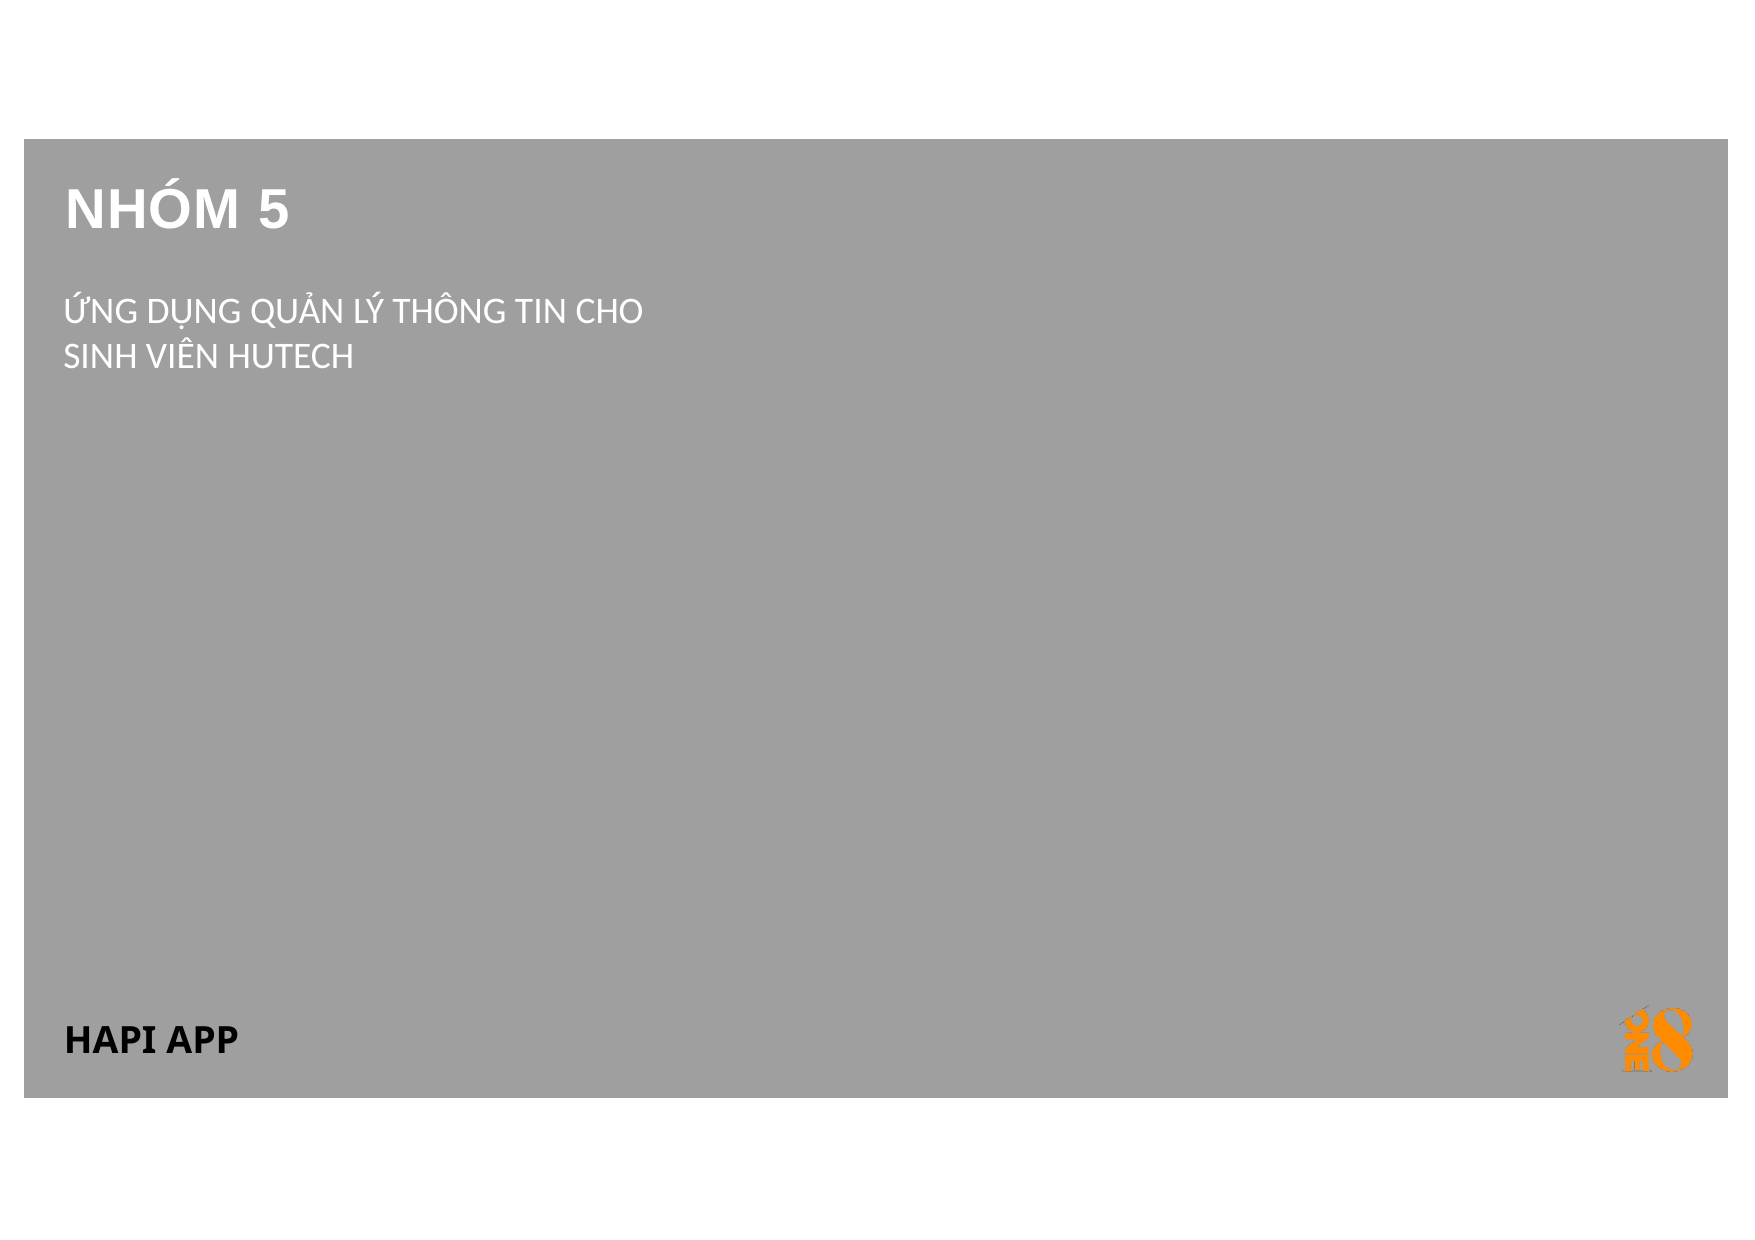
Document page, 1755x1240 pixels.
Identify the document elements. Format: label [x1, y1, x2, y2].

picture [24, 139, 1755, 1206]
